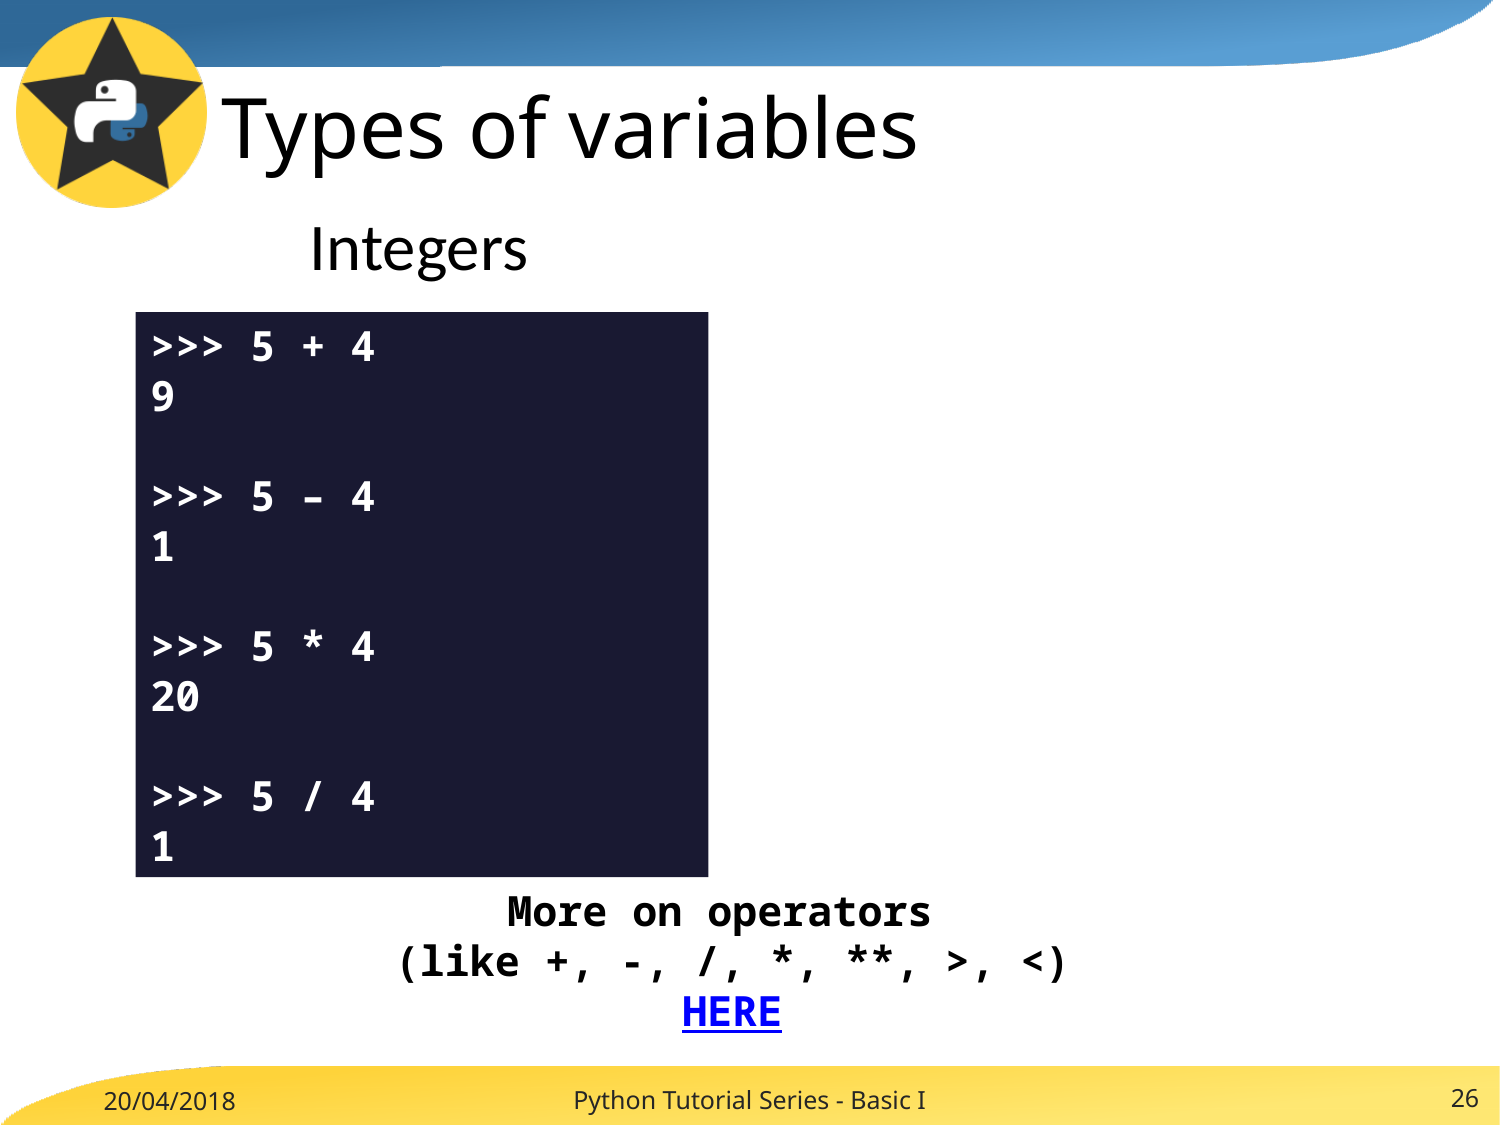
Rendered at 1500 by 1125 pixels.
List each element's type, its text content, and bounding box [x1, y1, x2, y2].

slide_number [88, 1070, 439, 1125]
title Types of variables [206, 66, 1425, 185]
text_box More on operators (like +, -, /, *, **, >, <) HERE [134, 875, 1331, 1051]
footer Python Tutorial Series - Basic I [512, 1069, 988, 1125]
picture [0, 0, 1500, 208]
picture [0, 1066, 1500, 1125]
text_box Integers [135, 196, 703, 310]
slide_number 26 [1144, 1069, 1495, 1125]
text_box >>> 5 + 4 9 >>> 5 – 4 1 >>> 5 * 4 20 >>> 5 / 4 1 [134, 310, 711, 875]
